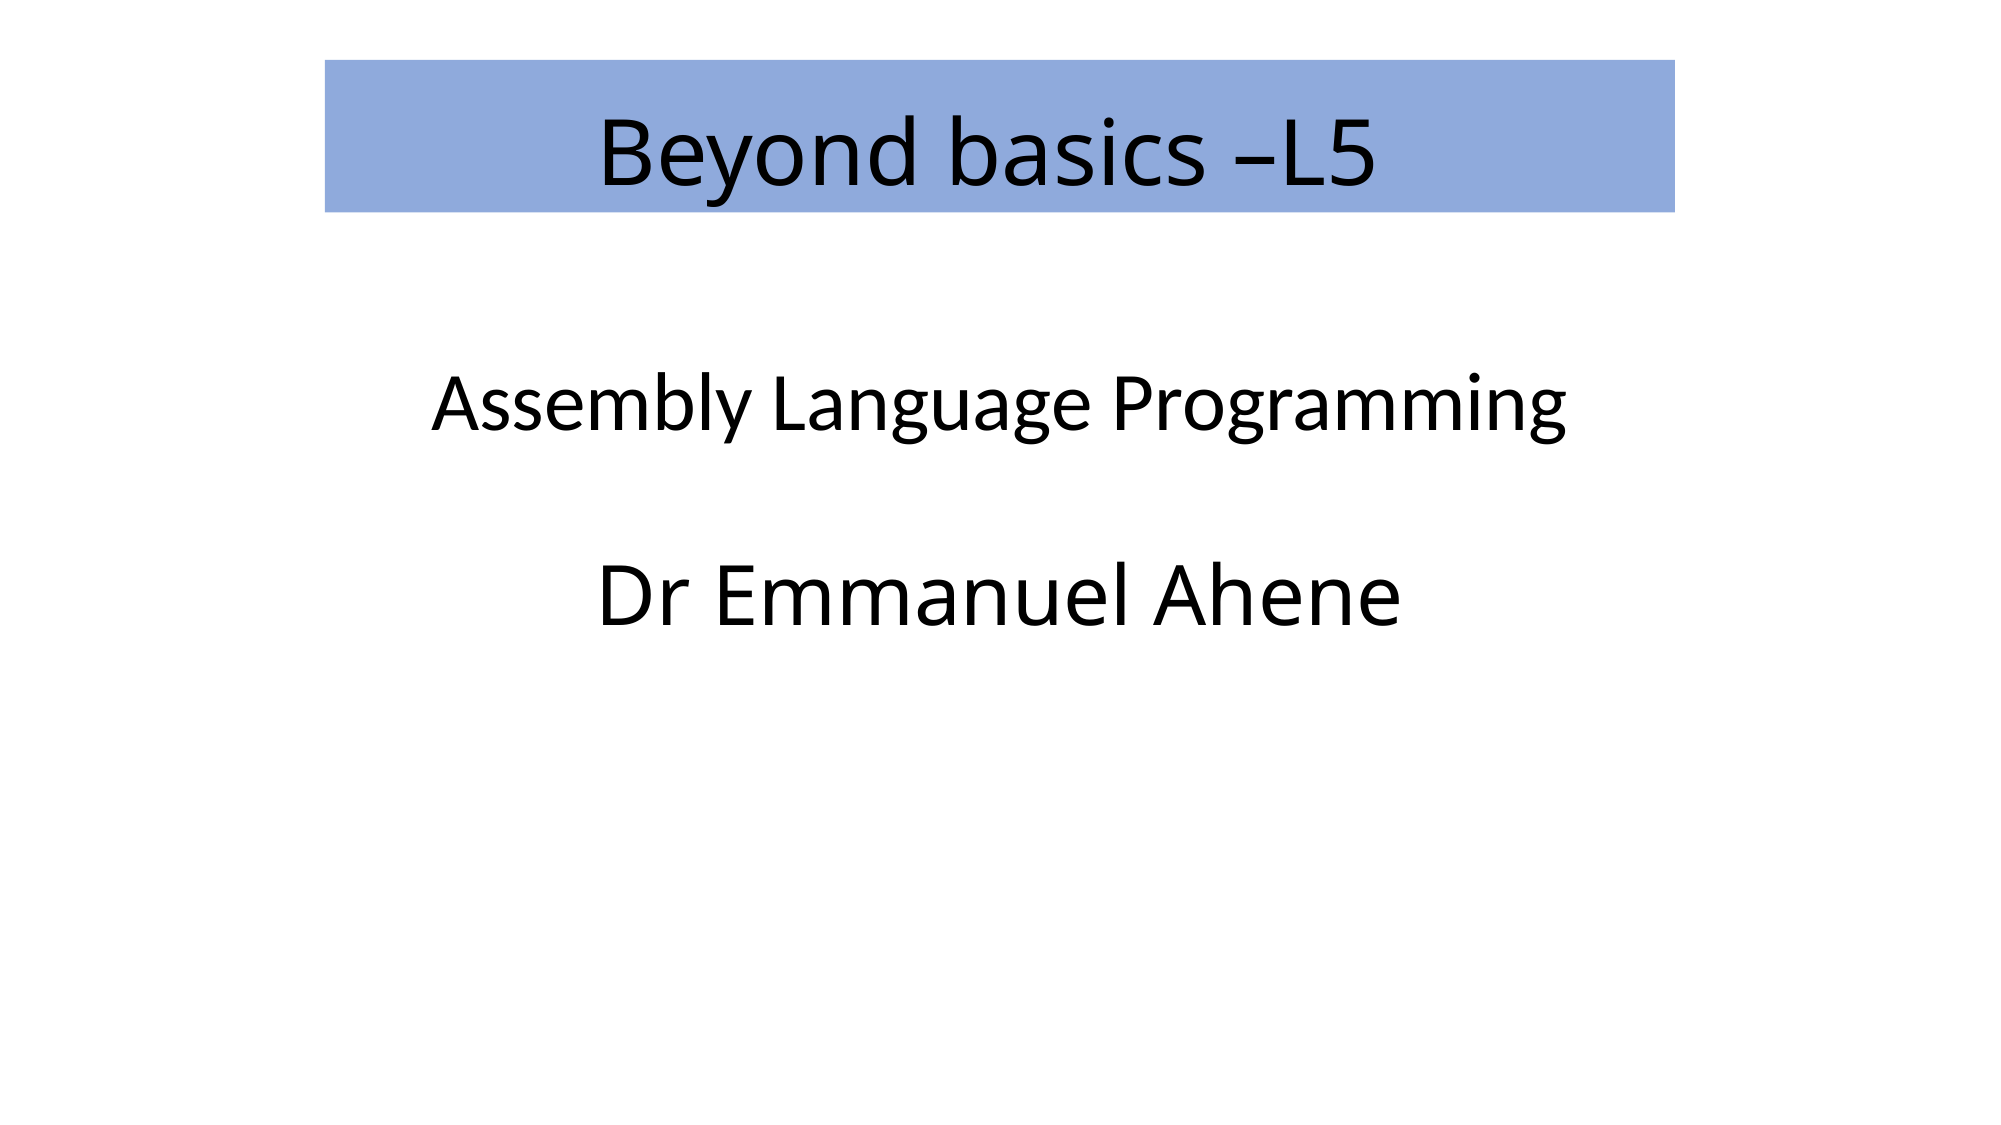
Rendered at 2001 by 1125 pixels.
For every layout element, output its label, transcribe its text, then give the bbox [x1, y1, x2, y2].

text_box Beyond basics –L5 [324, 59, 1675, 213]
list Assembly Language Programming Dr Emmanuel Ahene [137, 351, 1863, 1066]
